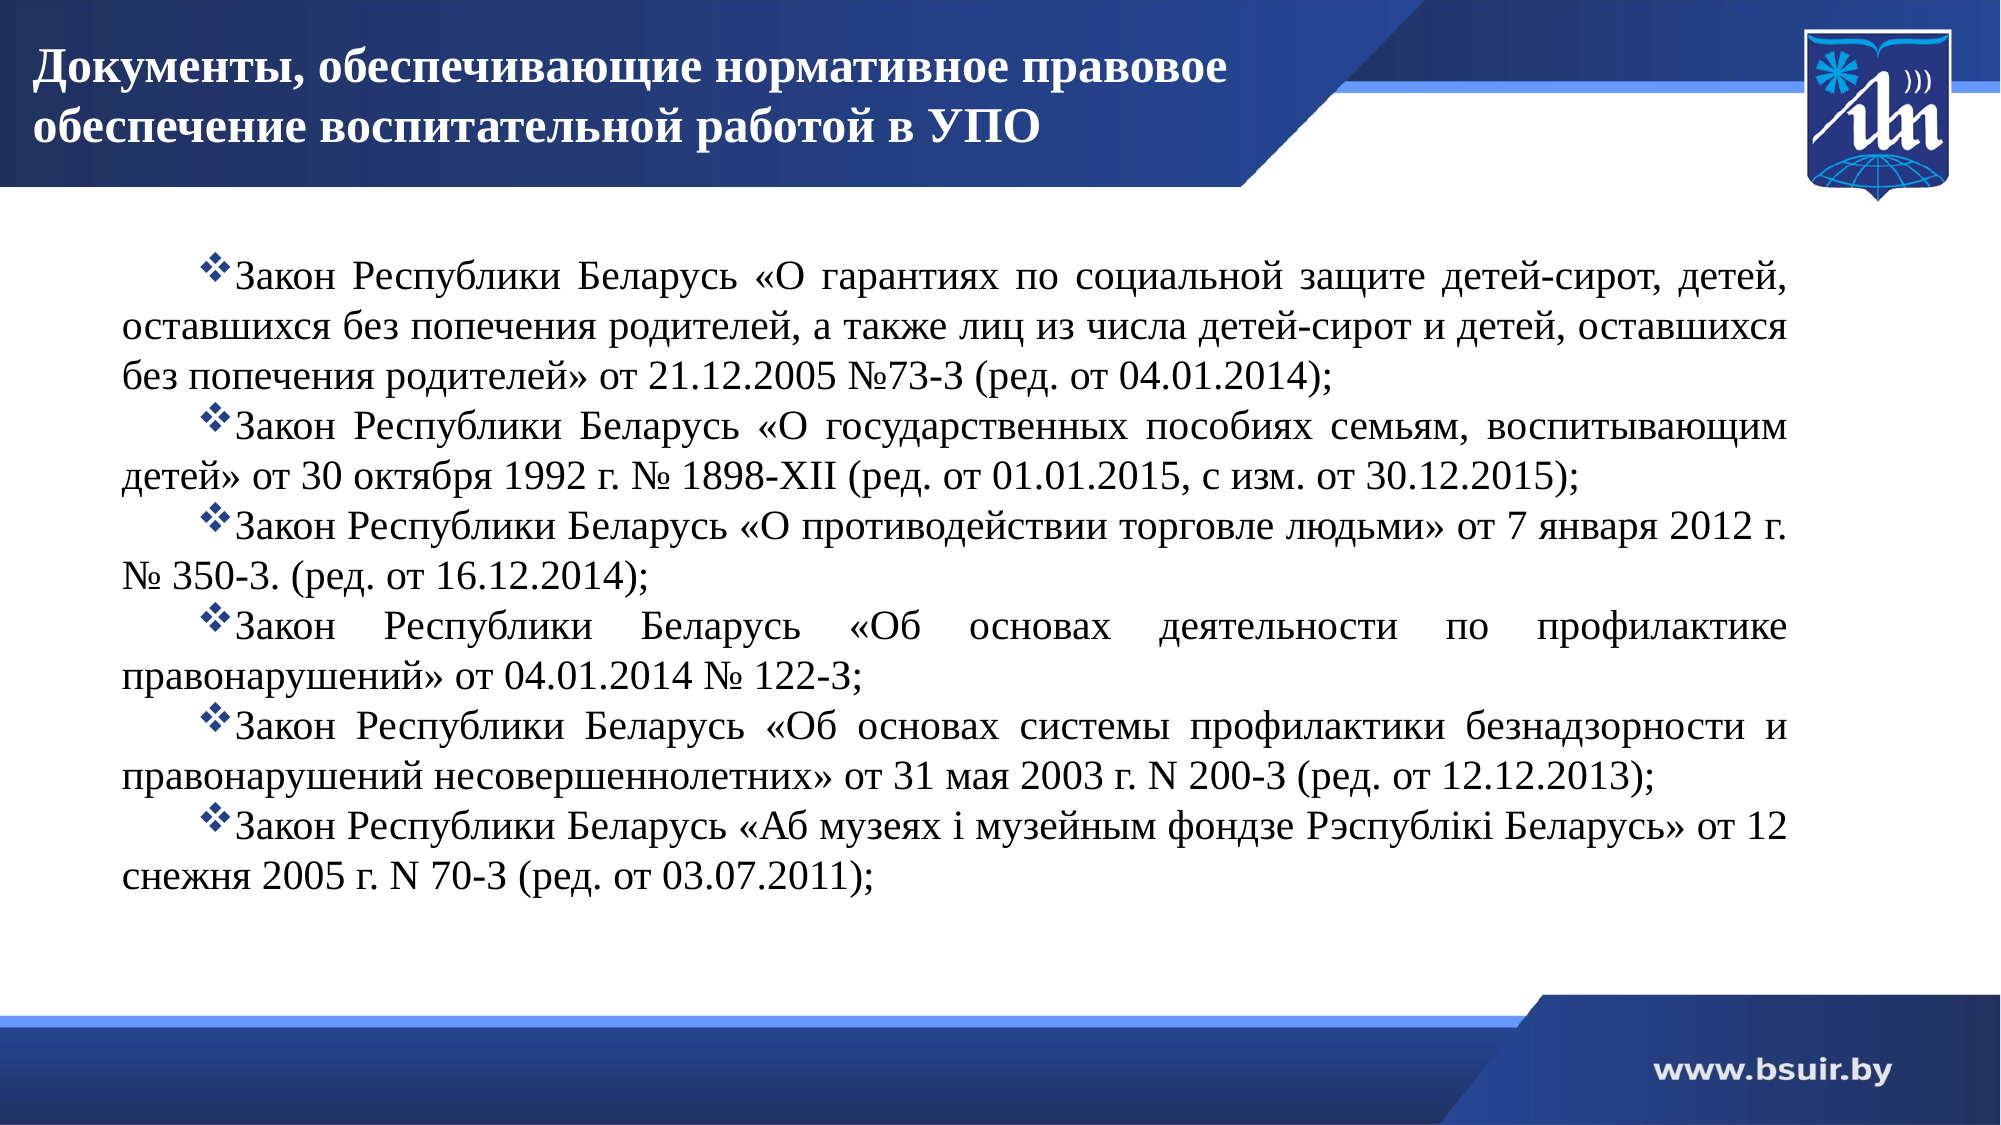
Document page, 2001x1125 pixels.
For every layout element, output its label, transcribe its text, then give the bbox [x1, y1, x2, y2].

picture [0, 0, 2001, 1125]
text_box Документы, обеспечивающие нормативное правовое обеспечение воспитательной работой в УПО [17, 25, 1282, 161]
text_box Закон Республики Беларусь «О гарантиях по социальной защите детей-сирот, детей, оставшихся без попечения родителей, а также лиц из числа детей-сирот и детей, оставшихся без попечения родителей» от 21.12.2005 №73-З (ред. от 04.01.2014); Закон Республики Беларусь «О государственных пособиях семьям, воспитывающим детей» от 30 октября 1992 г. № 1898-XII (ред. от 01.01.2015, с изм. от 30.12.2015); Закон Республики Беларусь «О противодействии торговле людьми» от 7 января 2012 г. № 350-3. (ред. от 16.12.2014); Закон Республики Беларусь «Об основах деятельности по профилактике правонарушений» от 04.01.2014 № 122-З; Закон Республики Беларусь «Об основах системы профилактики безнадзорности и правонарушений несовершеннолетних» от 31 мая 2003 г. N 200-З (ред. от 12.12.2013); Закон Республики Беларусь «Аб музеях i музейным фондзе Рэспублiкi Беларусь» от 12 снежня 2005 г. N 70-З (ред. от 03.07.2011); [107, 239, 1804, 950]
